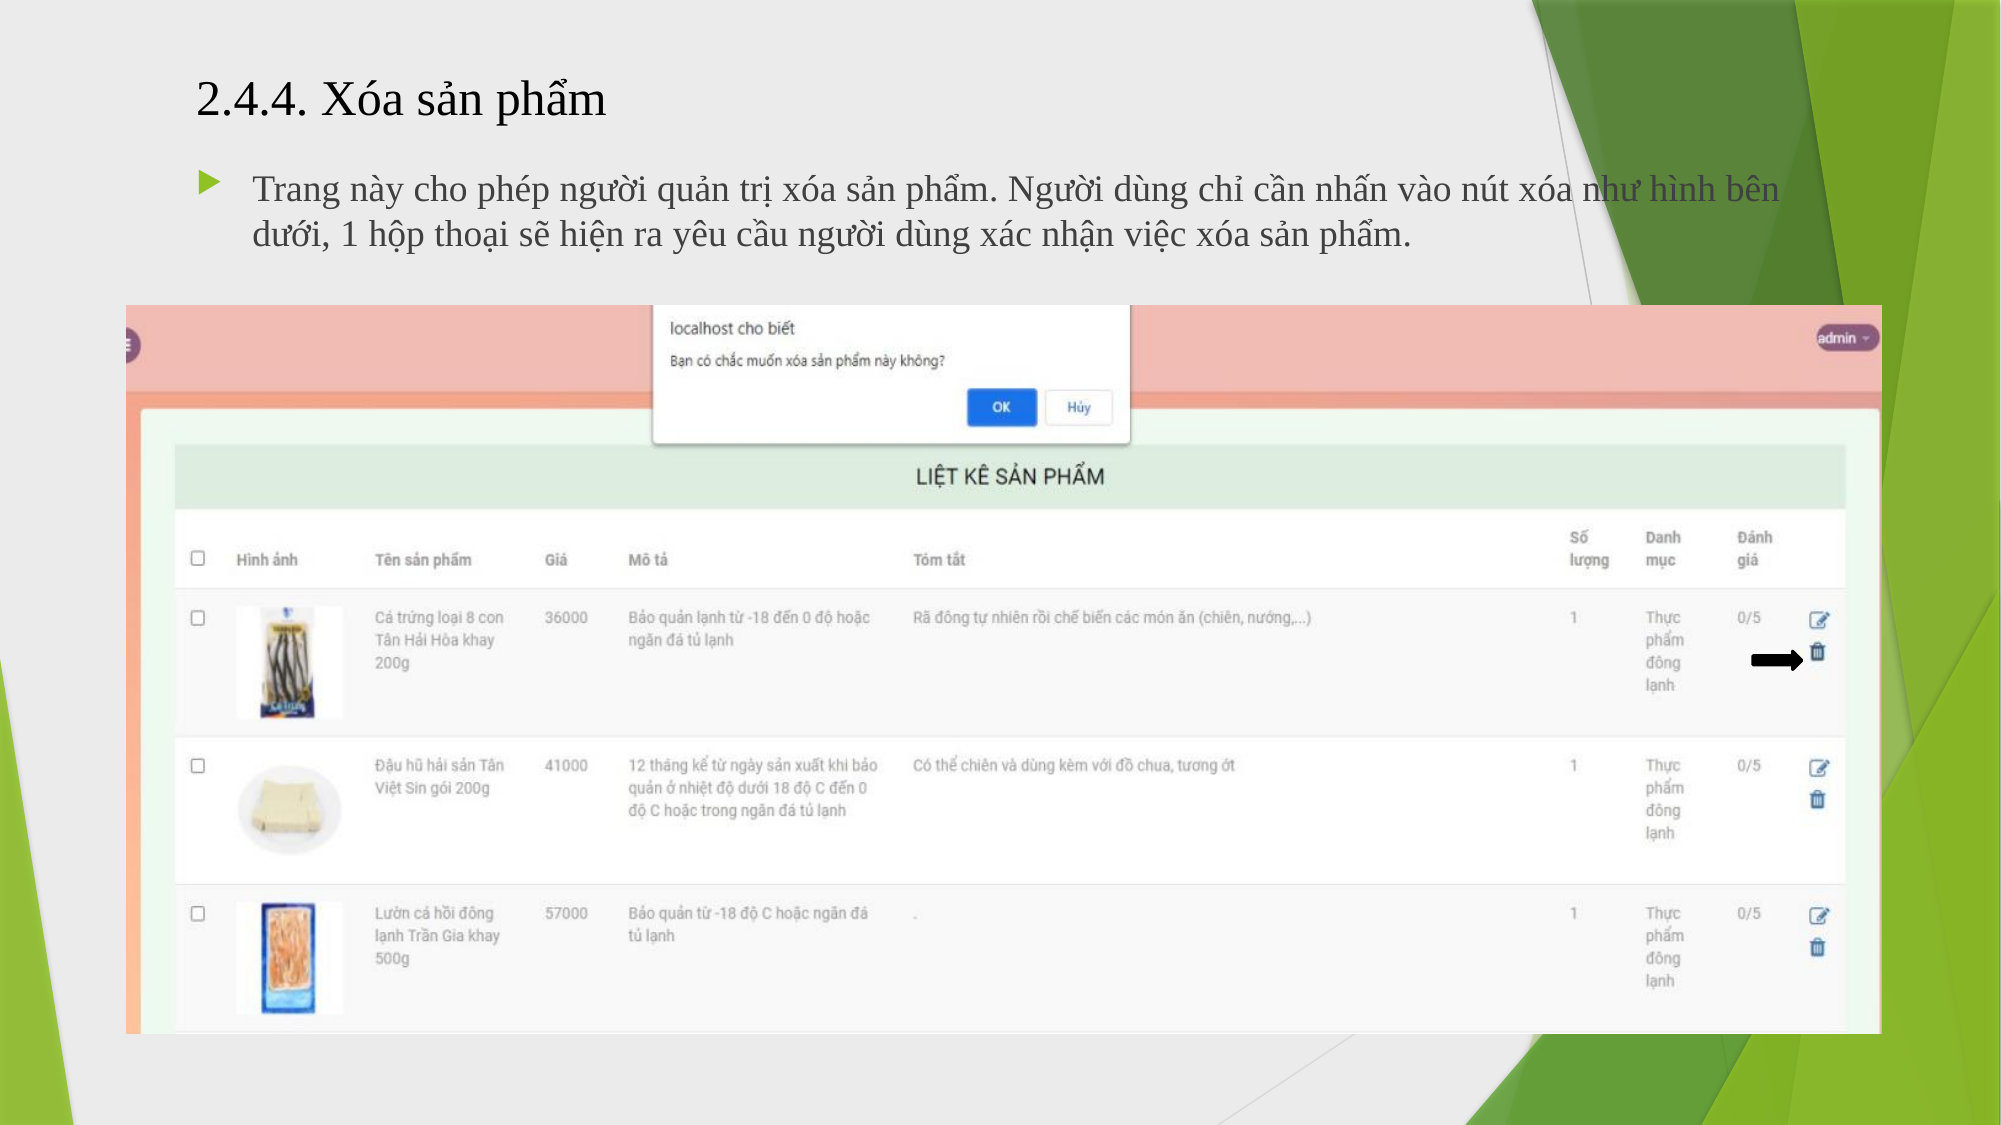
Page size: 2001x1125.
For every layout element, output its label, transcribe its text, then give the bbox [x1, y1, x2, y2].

list Trang này cho phép người quản trị xóa sản phẩm. Người dùng chỉ cần nhấn vào nút xóa như hình bên dưới, 1 hộp thoại sẽ hiện ra yêu cầu người dùng xác nhận việc xóa sản phẩm. [181, 156, 1828, 287]
picture [126, 304, 1882, 1034]
title 2.4.4. Xóa sản phẩm [181, 57, 1724, 156]
